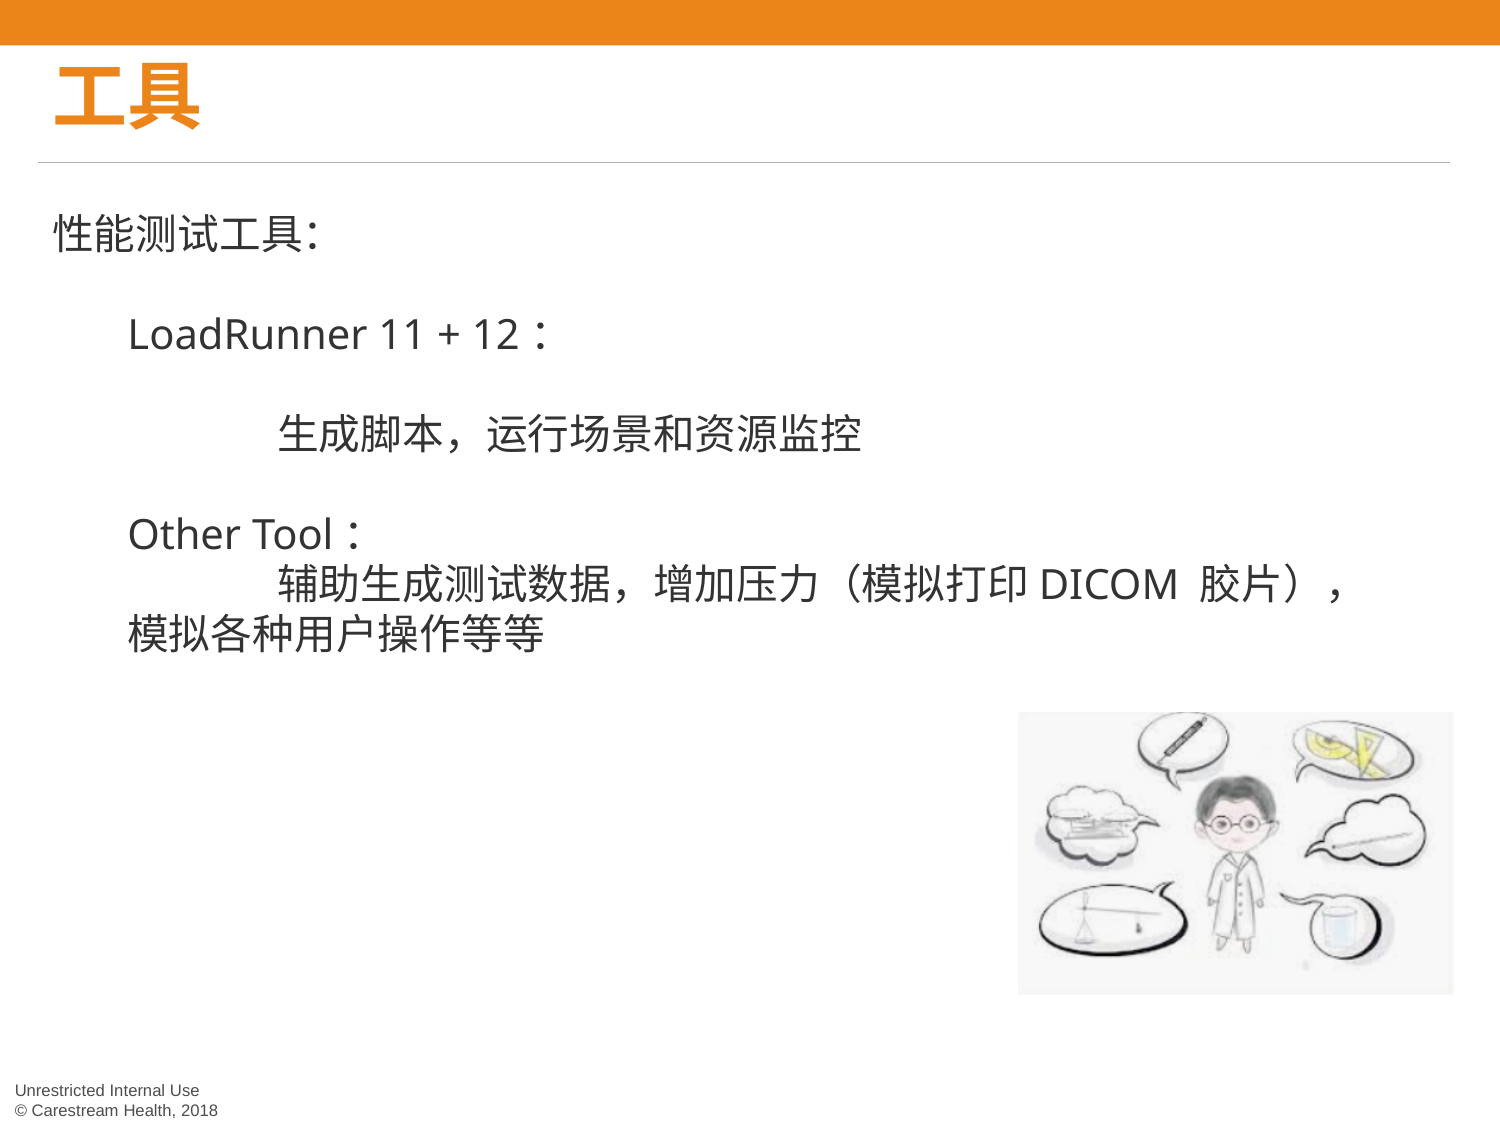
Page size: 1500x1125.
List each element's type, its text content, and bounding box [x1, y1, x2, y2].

picture [1018, 712, 1463, 996]
title 工具 [37, 47, 1463, 147]
text_box 性能测试工具： LoadRunner 11 + 12： 生成脚本，运行场景和资源监控 Other Tool： 辅助生成测试数据，增加压力（模拟打印DICOM 胶片）， 模拟各种用户操作等等 [37, 200, 1407, 665]
text_box Unrestricted Internal Use © Carestream Health, 2018 [0, 1072, 475, 1125]
